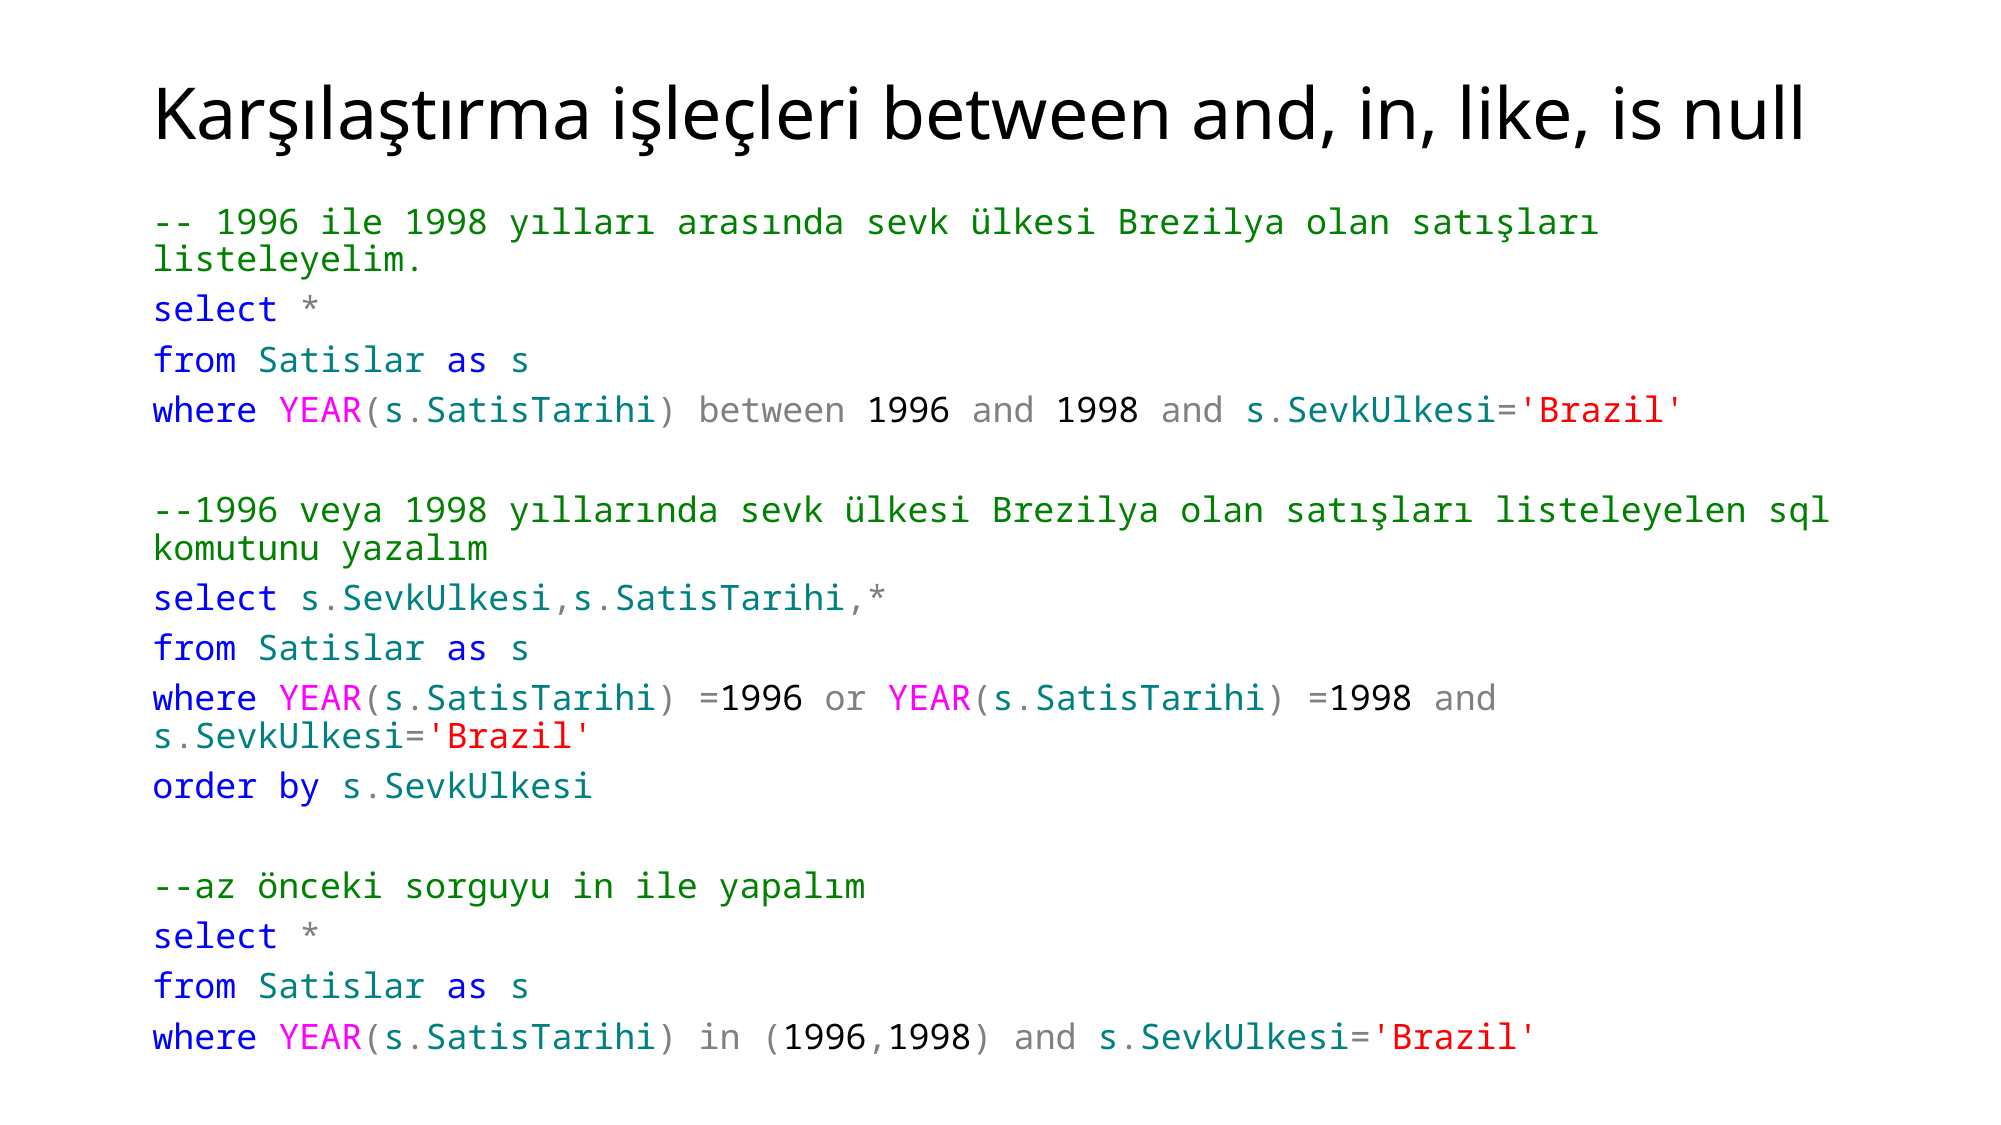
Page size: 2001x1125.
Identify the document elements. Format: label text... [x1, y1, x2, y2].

list -- 1996 ile 1998 yılları arasında sevk ülkesi Brezilya olan satışları listeleyelim. select * from Satislar as s where YEAR(s.SatisTarihi) between 1996 and 1998 and s.SevkUlkesi='Brazil' --1996 veya 1998 yıllarında sevk ülkesi Brezilya olan satışları listeleyelen sql komutunu yazalım select s.SevkUlkesi,s.SatisTarihi,* from Satislar as s where YEAR(s.SatisTarihi) =1996 or YEAR(s.SatisTarihi) =1998 and s.SevkUlkesi='Brazil' order by s.SevkUlkesi --az önceki sorguyu in ile yapalım select * from Satislar as s where YEAR(s.SatisTarihi) in (1996,1998) and s.SevkUlkesi='Brazil' [137, 196, 1863, 1078]
title Karşılaştırma işleçleri between and, in, like, is null [137, 59, 1863, 173]
